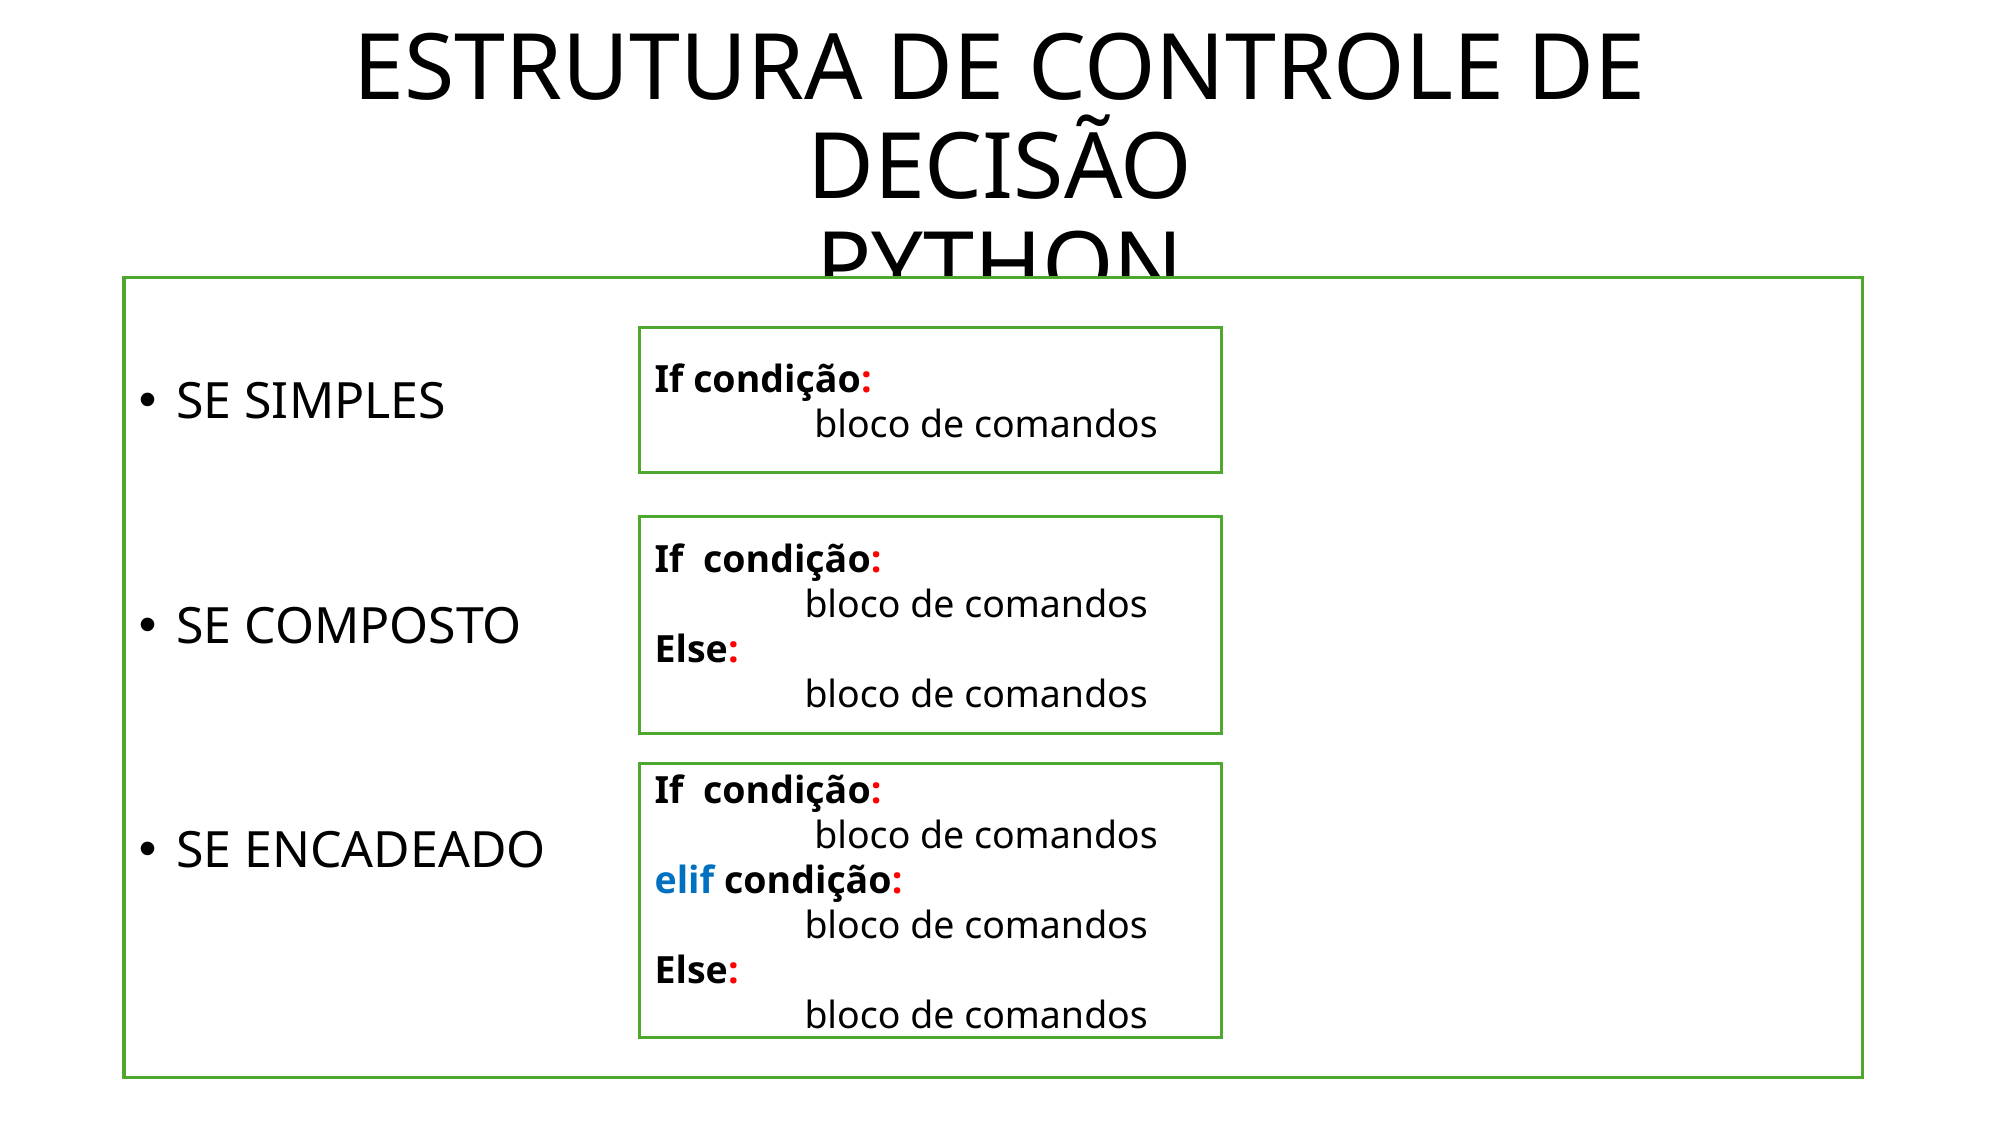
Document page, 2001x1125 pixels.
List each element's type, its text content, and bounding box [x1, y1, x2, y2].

text_box If condição: bloco de comandos [638, 326, 1223, 474]
text_box If condição: bloco de comandos elif condição: bloco de comandos Else: bloco de comandos [638, 762, 1223, 1039]
list SE SIMPLES SE COMPOSTO SE ENCADEADO [122, 276, 1864, 1079]
text_box If condição: bloco de comandos Else: bloco de comandos [638, 515, 1223, 735]
title ESTRUTURA DE CONTROLE DE DECISÃO PYTHON [137, 59, 1863, 276]
